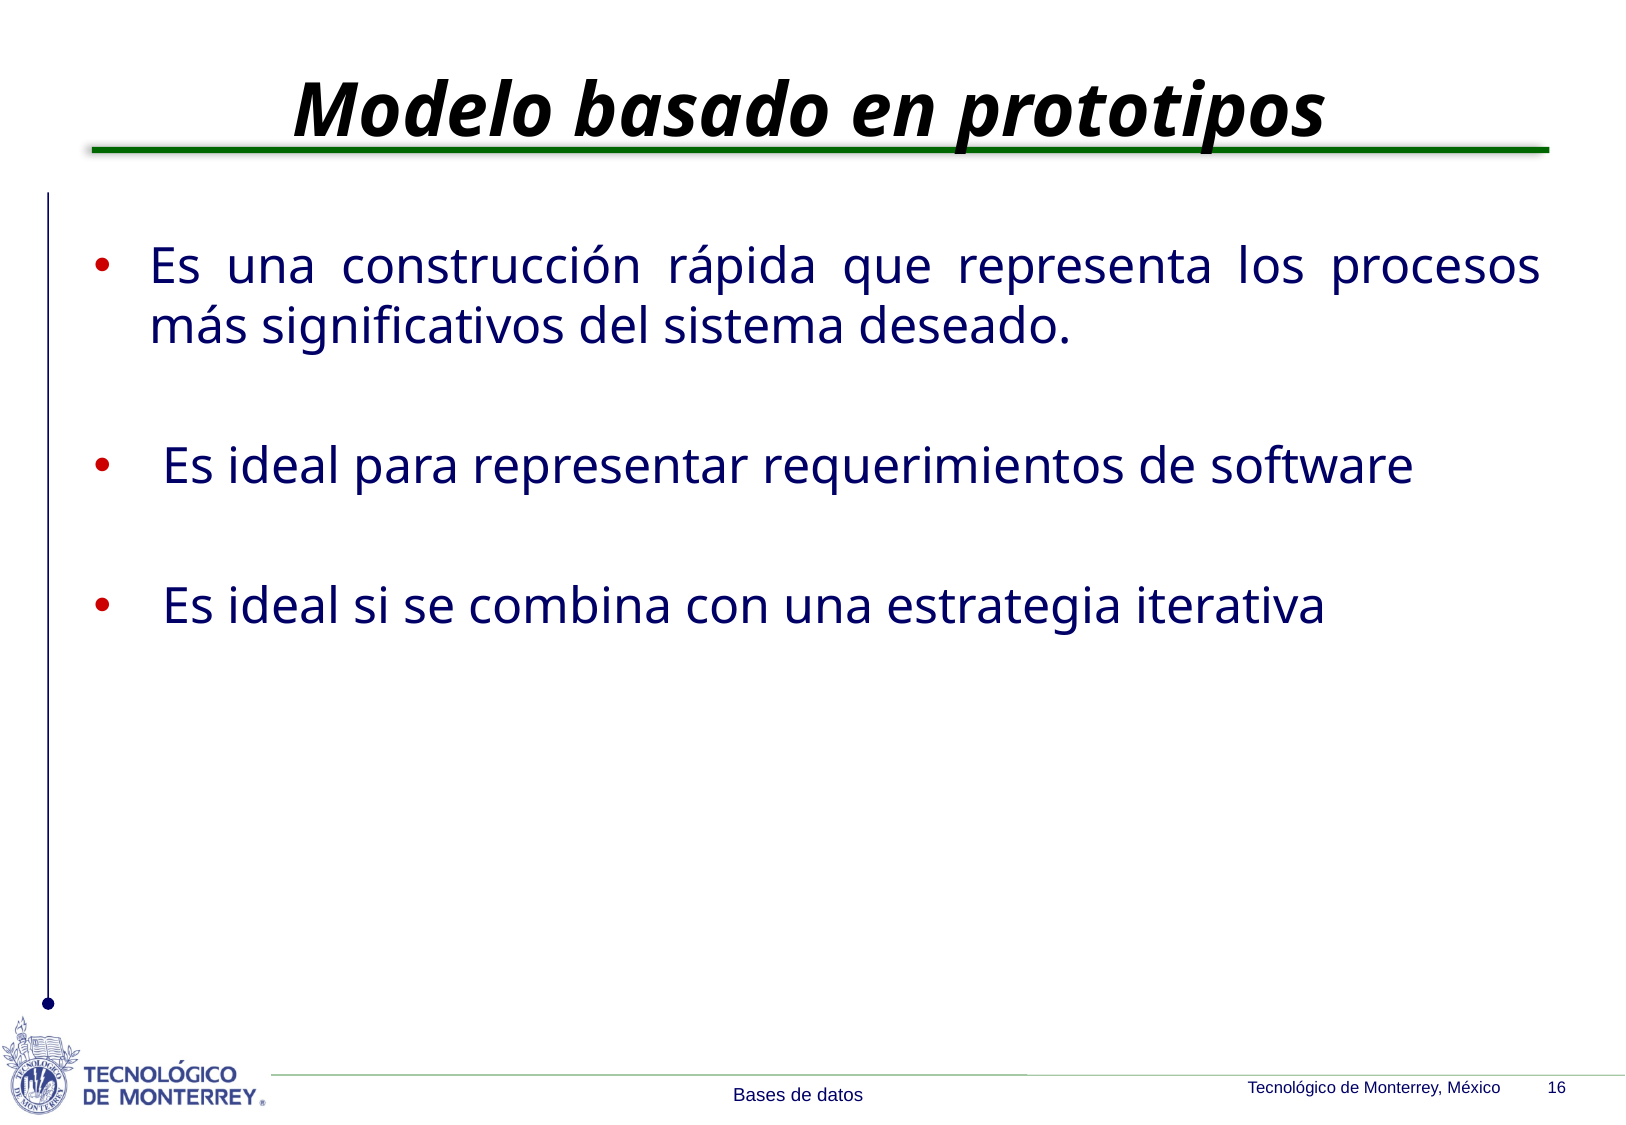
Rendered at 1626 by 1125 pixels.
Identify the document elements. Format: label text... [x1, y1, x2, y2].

picture [0, 1014, 271, 1116]
text_box Modelo basado en prototipos [81, 45, 1540, 151]
text_box Es una construcción rápida que representa los procesos más significativos del sistema deseado. Es ideal para representar requerimientos de software Es ideal si se combina con una estrategia iterativa [78, 156, 1557, 845]
